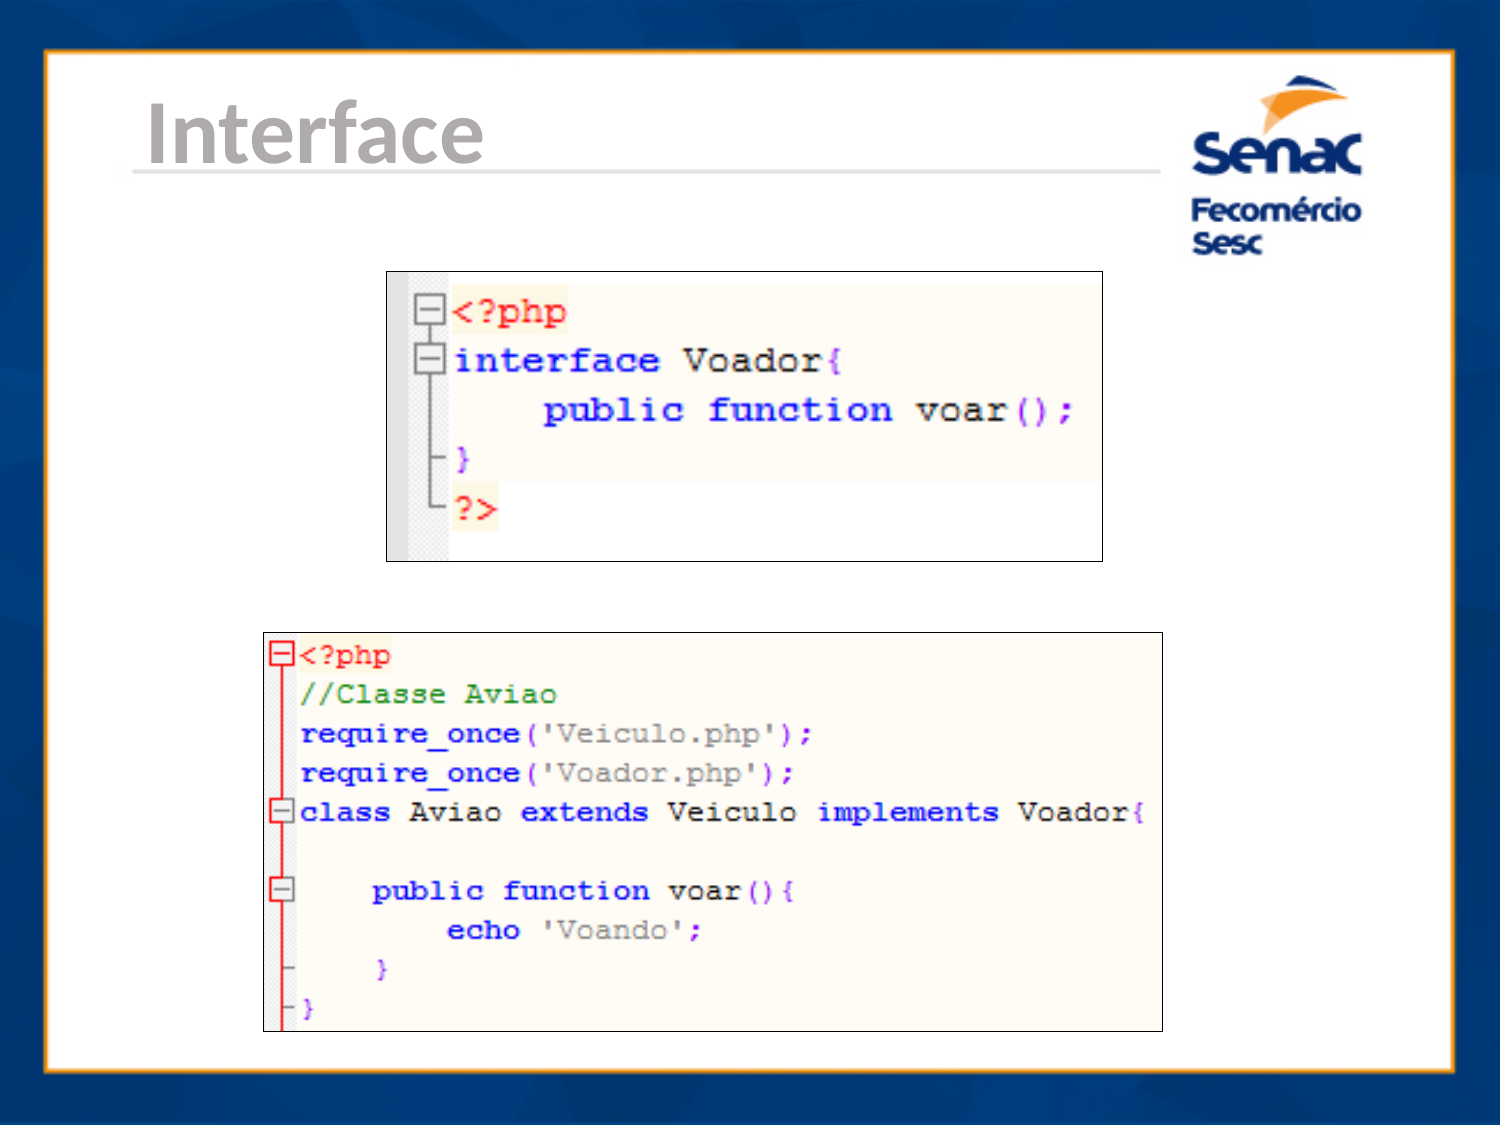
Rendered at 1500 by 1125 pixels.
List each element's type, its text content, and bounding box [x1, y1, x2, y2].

picture [0, 0, 1500, 1125]
text_box Interface [130, 77, 1130, 191]
